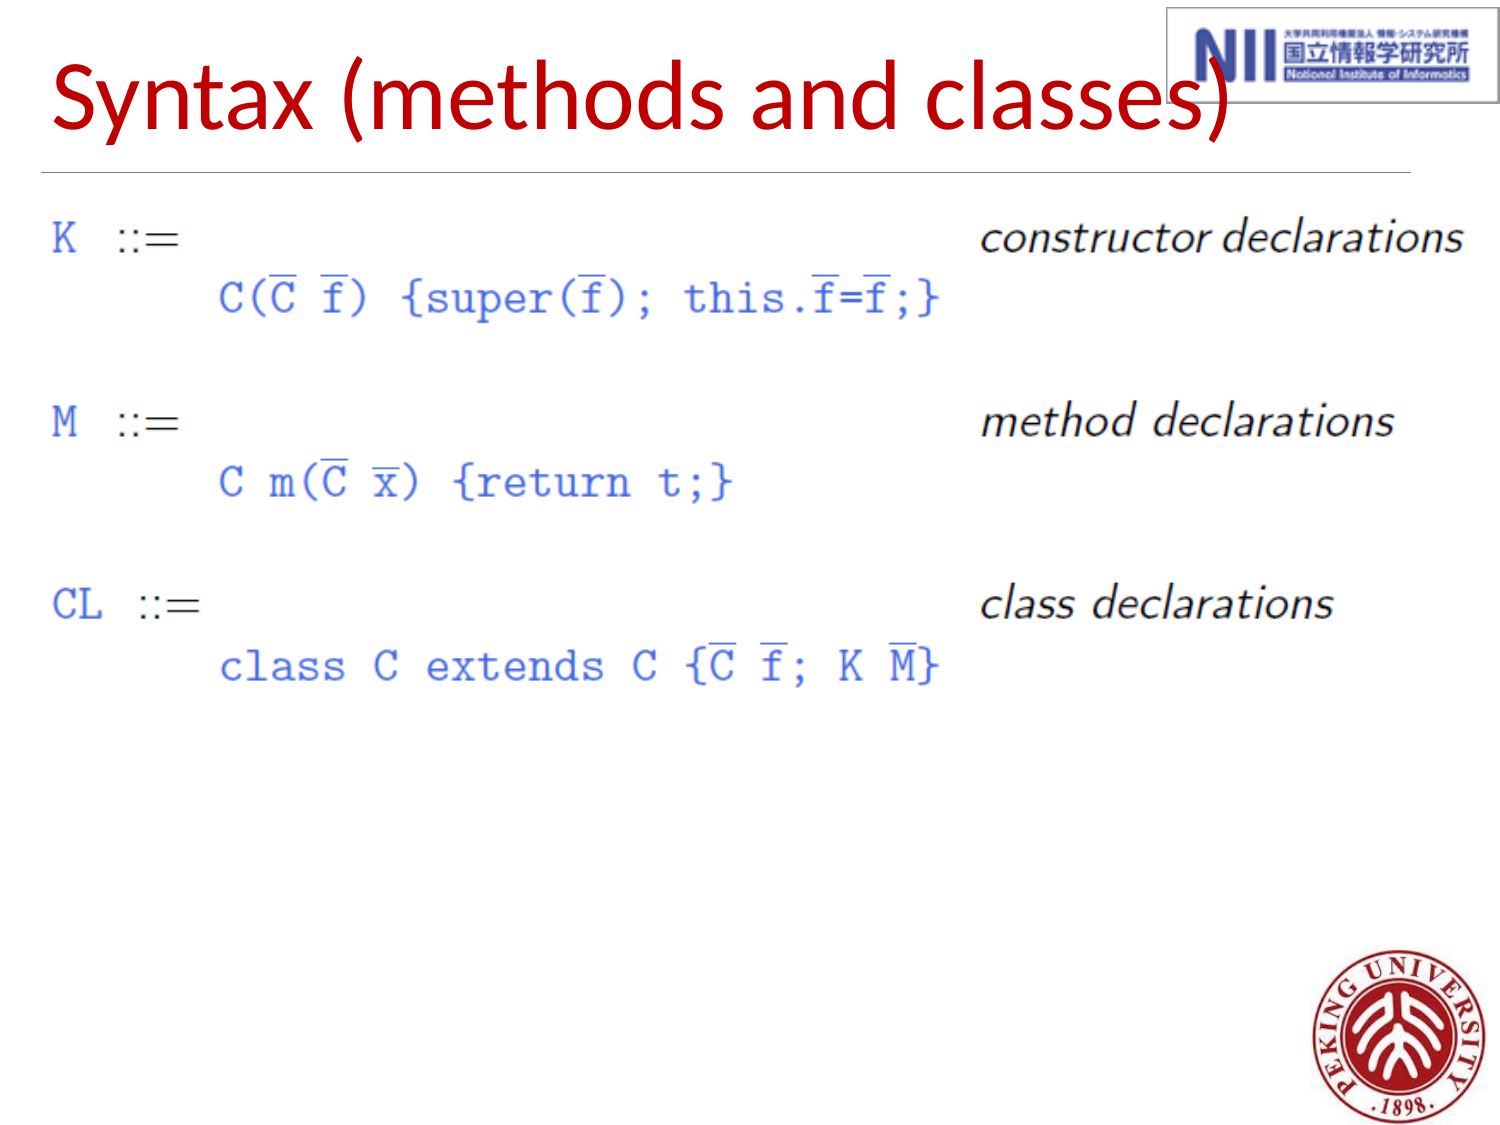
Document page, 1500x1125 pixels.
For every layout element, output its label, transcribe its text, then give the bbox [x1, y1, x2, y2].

picture [1310, 947, 1488, 1125]
picture [41, 196, 1475, 693]
title Syntax (methods and classes) [36, 19, 1399, 161]
picture [1166, 7, 1500, 104]
